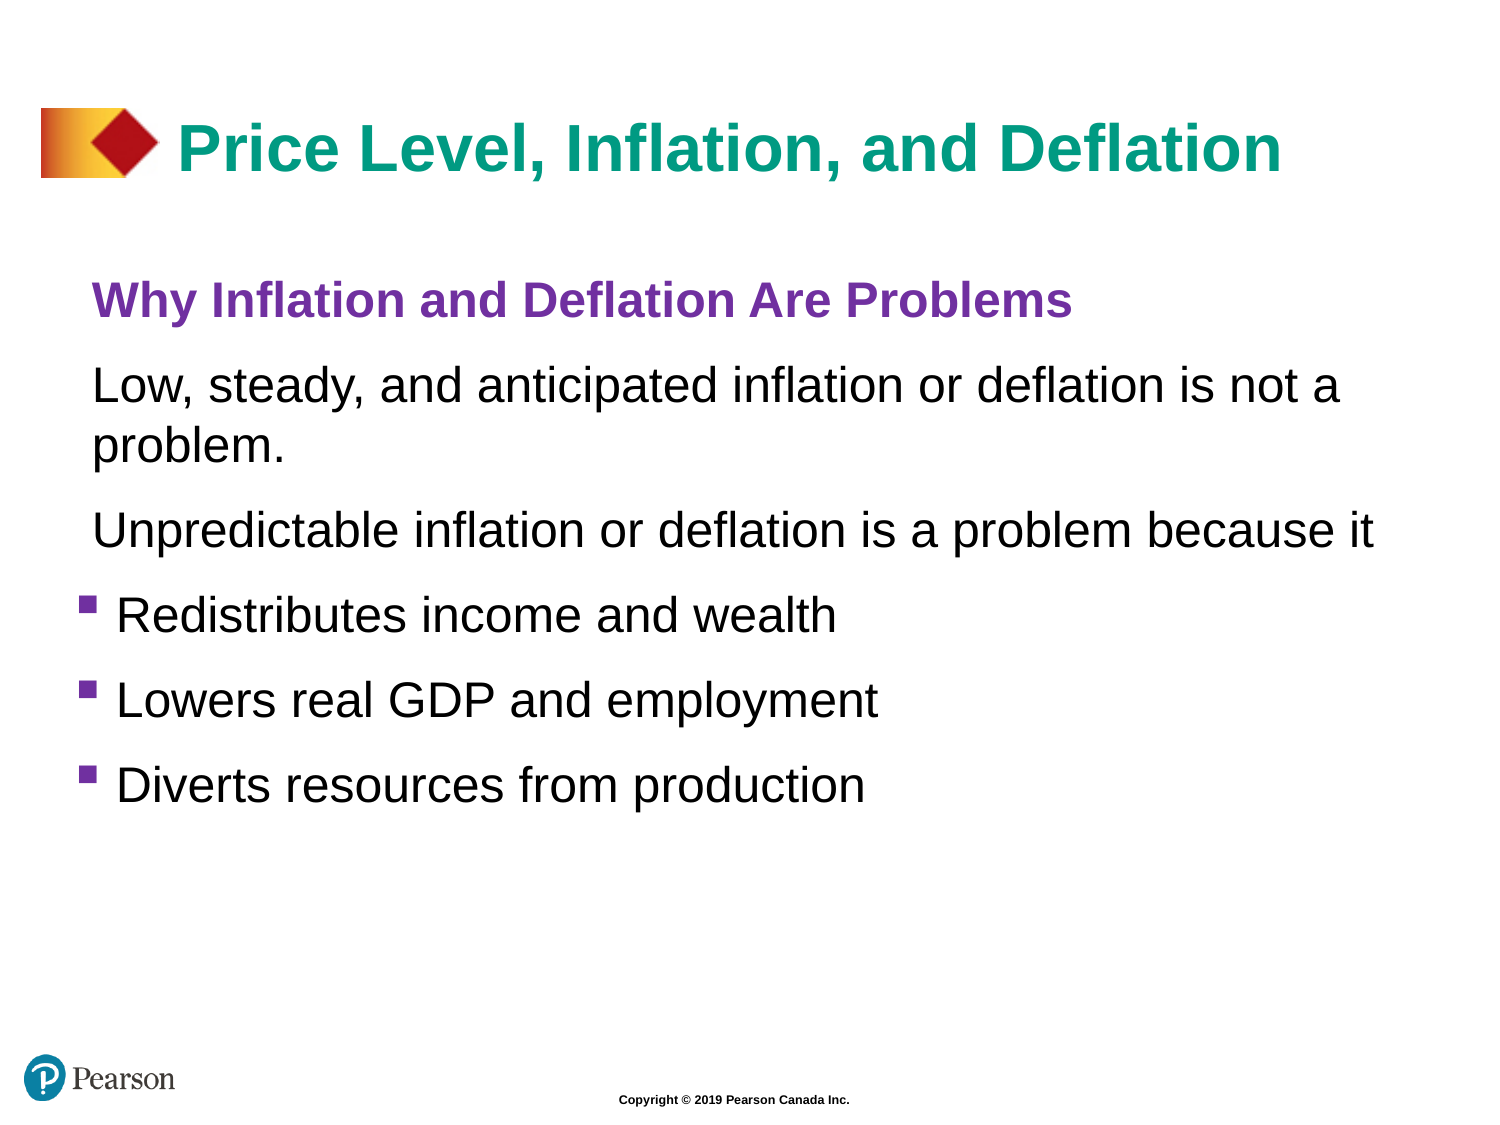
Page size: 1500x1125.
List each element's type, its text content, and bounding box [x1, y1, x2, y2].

picture [41, 108, 160, 178]
picture [33, 1064, 58, 1089]
picture [50, 1054, 175, 1101]
list Why Inflation and Deflation Are Problems Low, steady, and anticipated inflation or deflation is not a problem. Unpredictable inflation or deflation is a problem because it Redistributes income and wealth Lowers real GDP and employment Diverts resources from production [59, 259, 1410, 1003]
picture [24, 1087, 34, 1101]
title Price Level, Inflation, and Deflation [162, 17, 1425, 273]
picture [24, 1054, 41, 1072]
